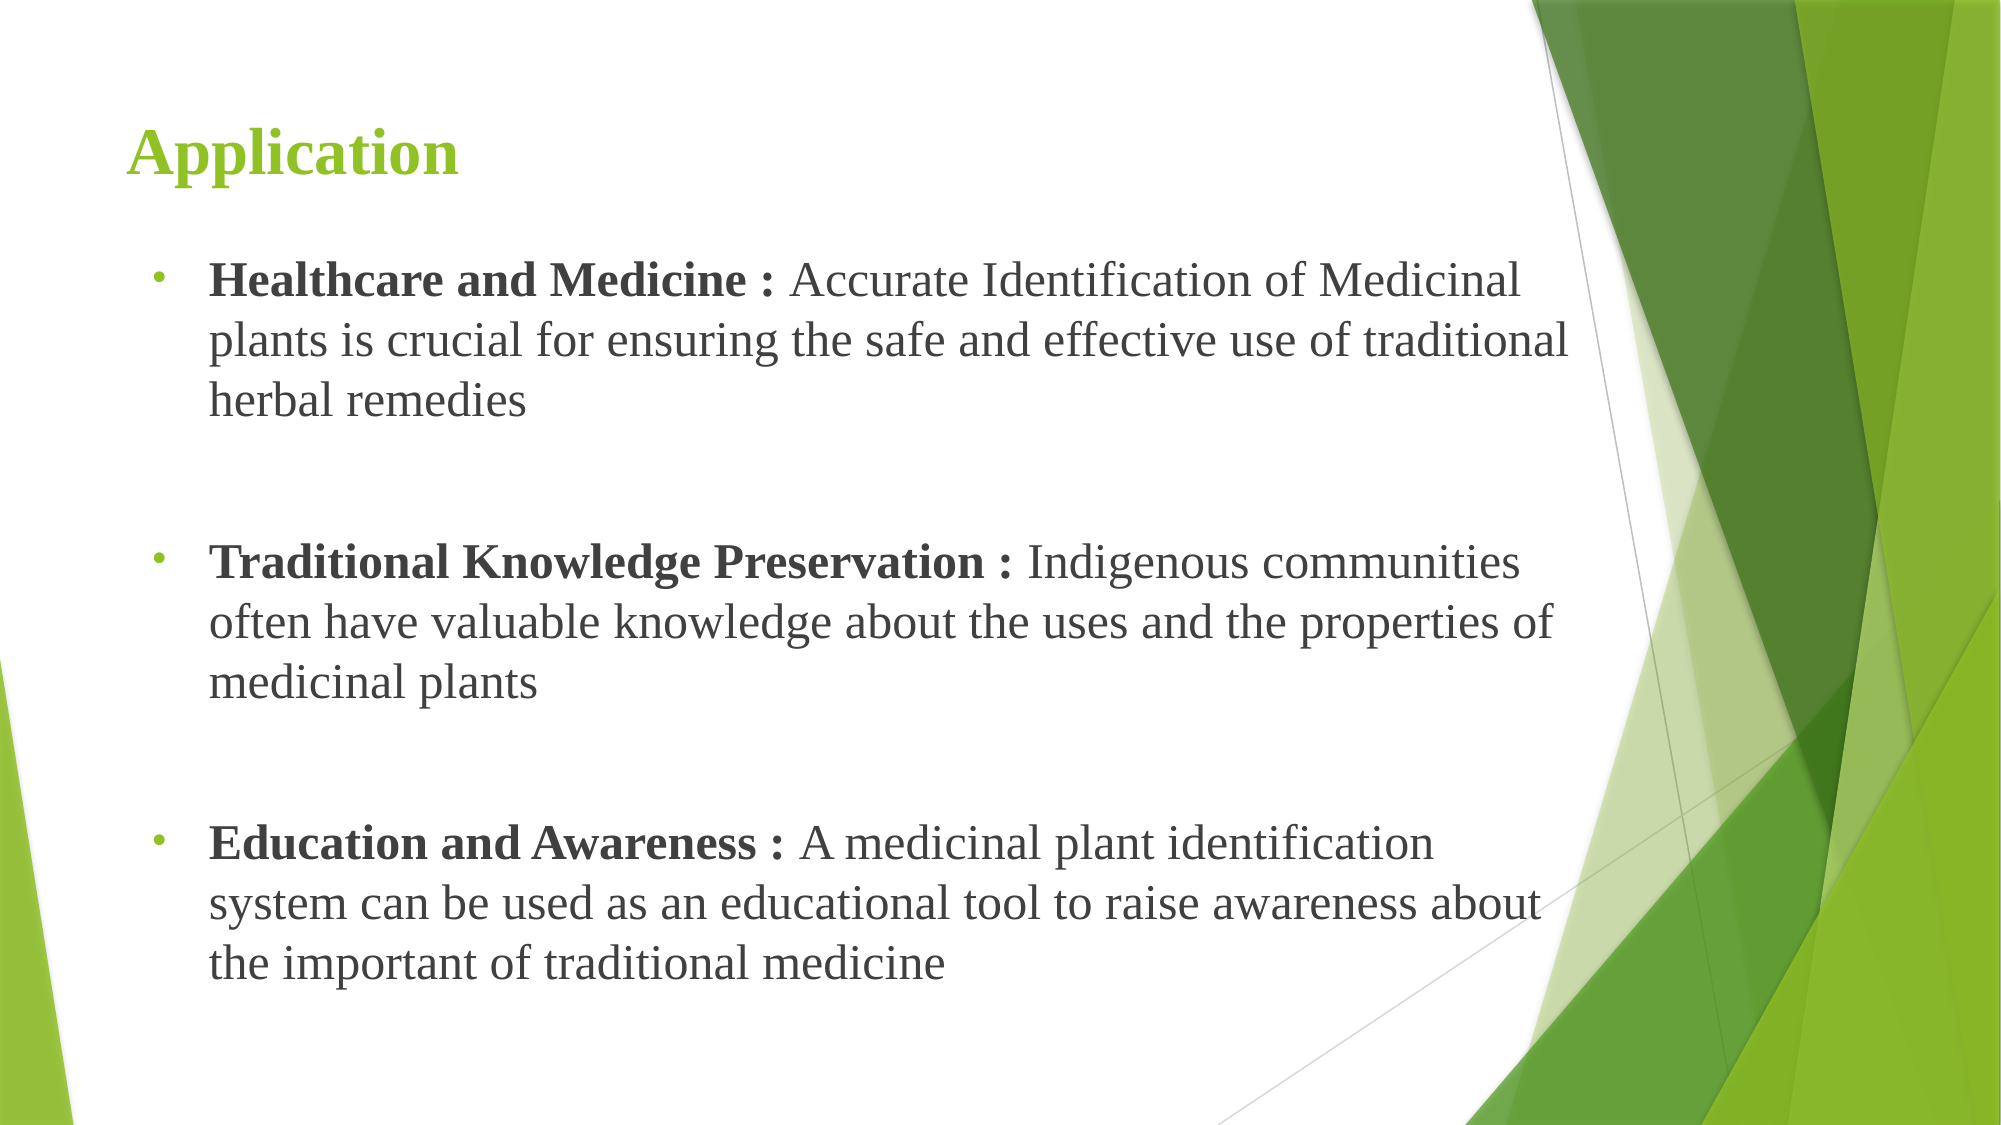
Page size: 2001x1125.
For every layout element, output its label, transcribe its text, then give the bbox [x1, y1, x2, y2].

title Application [111, 99, 1522, 317]
list Healthcare and Medicine : Accurate Identification of Medicinal plants is crucial for ensuring the safe and effective use of traditional herbal remedies Traditional Knowledge Preservation : Indigenous communities often have valuable knowledge about the uses and the properties of medicinal plants Education and Awareness : A medicinal plant identification system can be used as an educational tool to raise awareness about the important of traditional medicine [137, 238, 1594, 1025]
